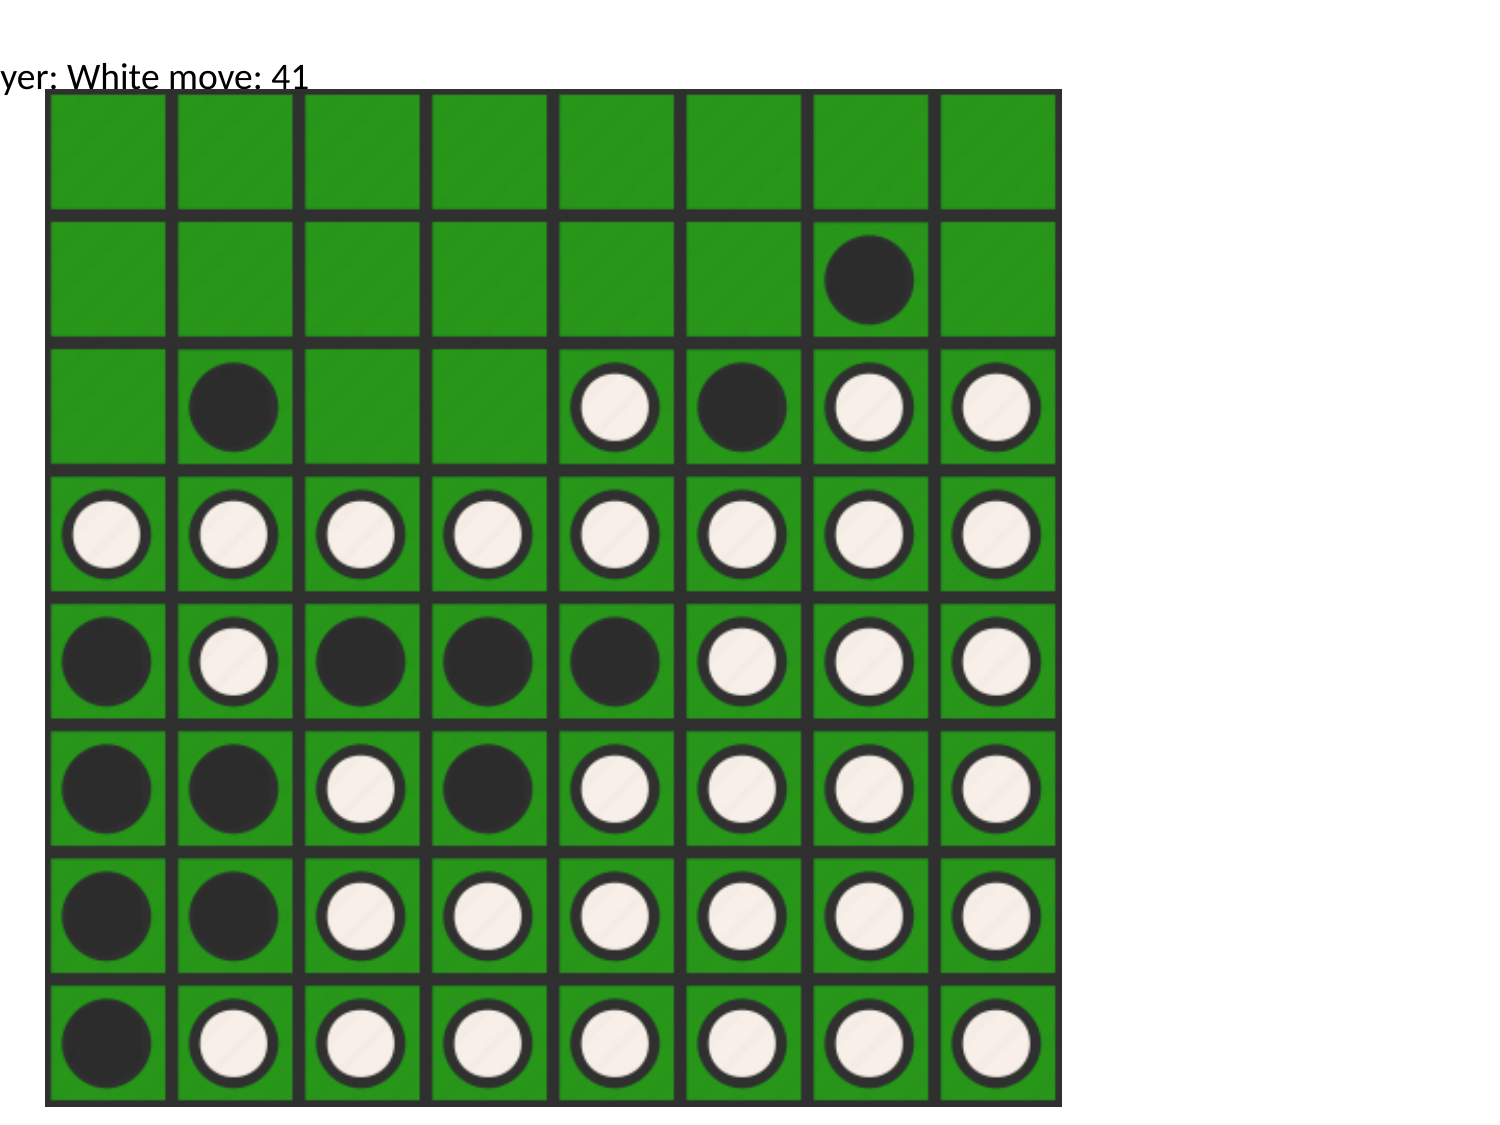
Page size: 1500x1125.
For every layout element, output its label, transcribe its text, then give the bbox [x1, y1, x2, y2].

text_box turn: 42 player: White move: 41 [0, 44, 325, 105]
picture [44, 89, 1062, 1107]
